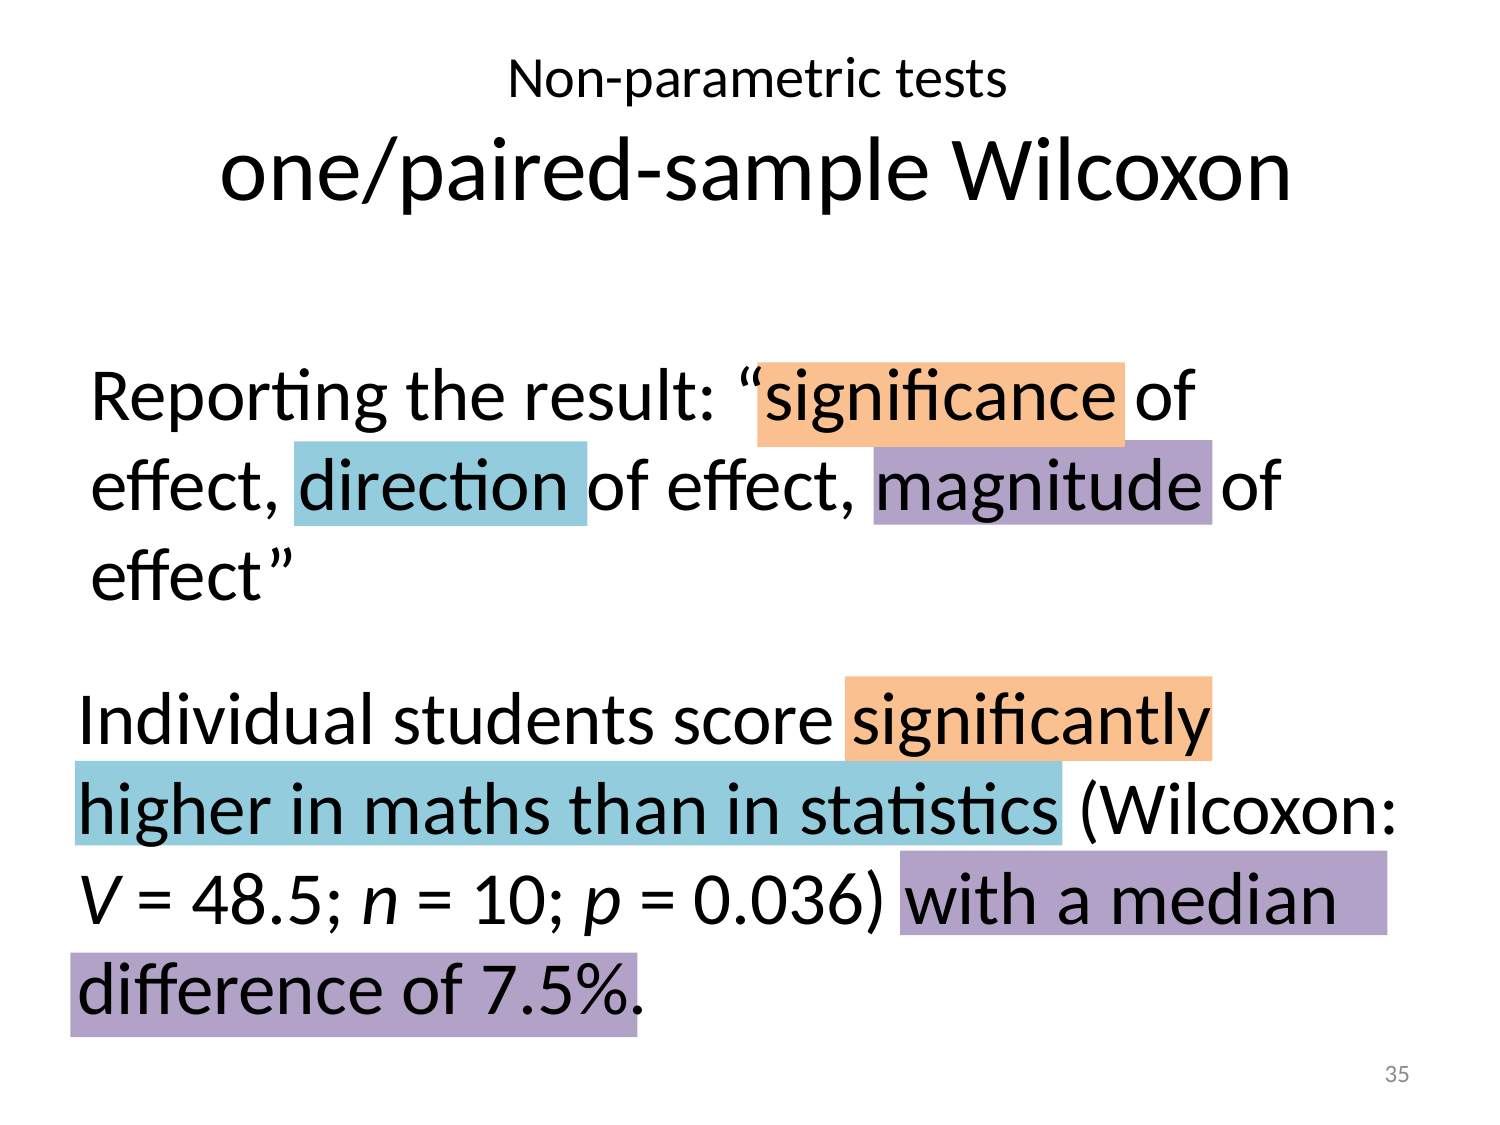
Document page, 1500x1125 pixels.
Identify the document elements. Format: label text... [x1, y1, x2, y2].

slide_number 35 [1074, 1042, 1425, 1103]
text_box Reporting the result: “significance of effect, direction of effect, magnitude of effect” [74, 337, 1317, 638]
list Individual students score significantly higher in maths than in statistics (Wilcoxon: V = 48.5; n = 10; p = 0.036) with a median difference of 7.5%. [62, 662, 1425, 1043]
text_box Non-parametric tests one/paired-sample Wilcoxon [149, 30, 1365, 228]
